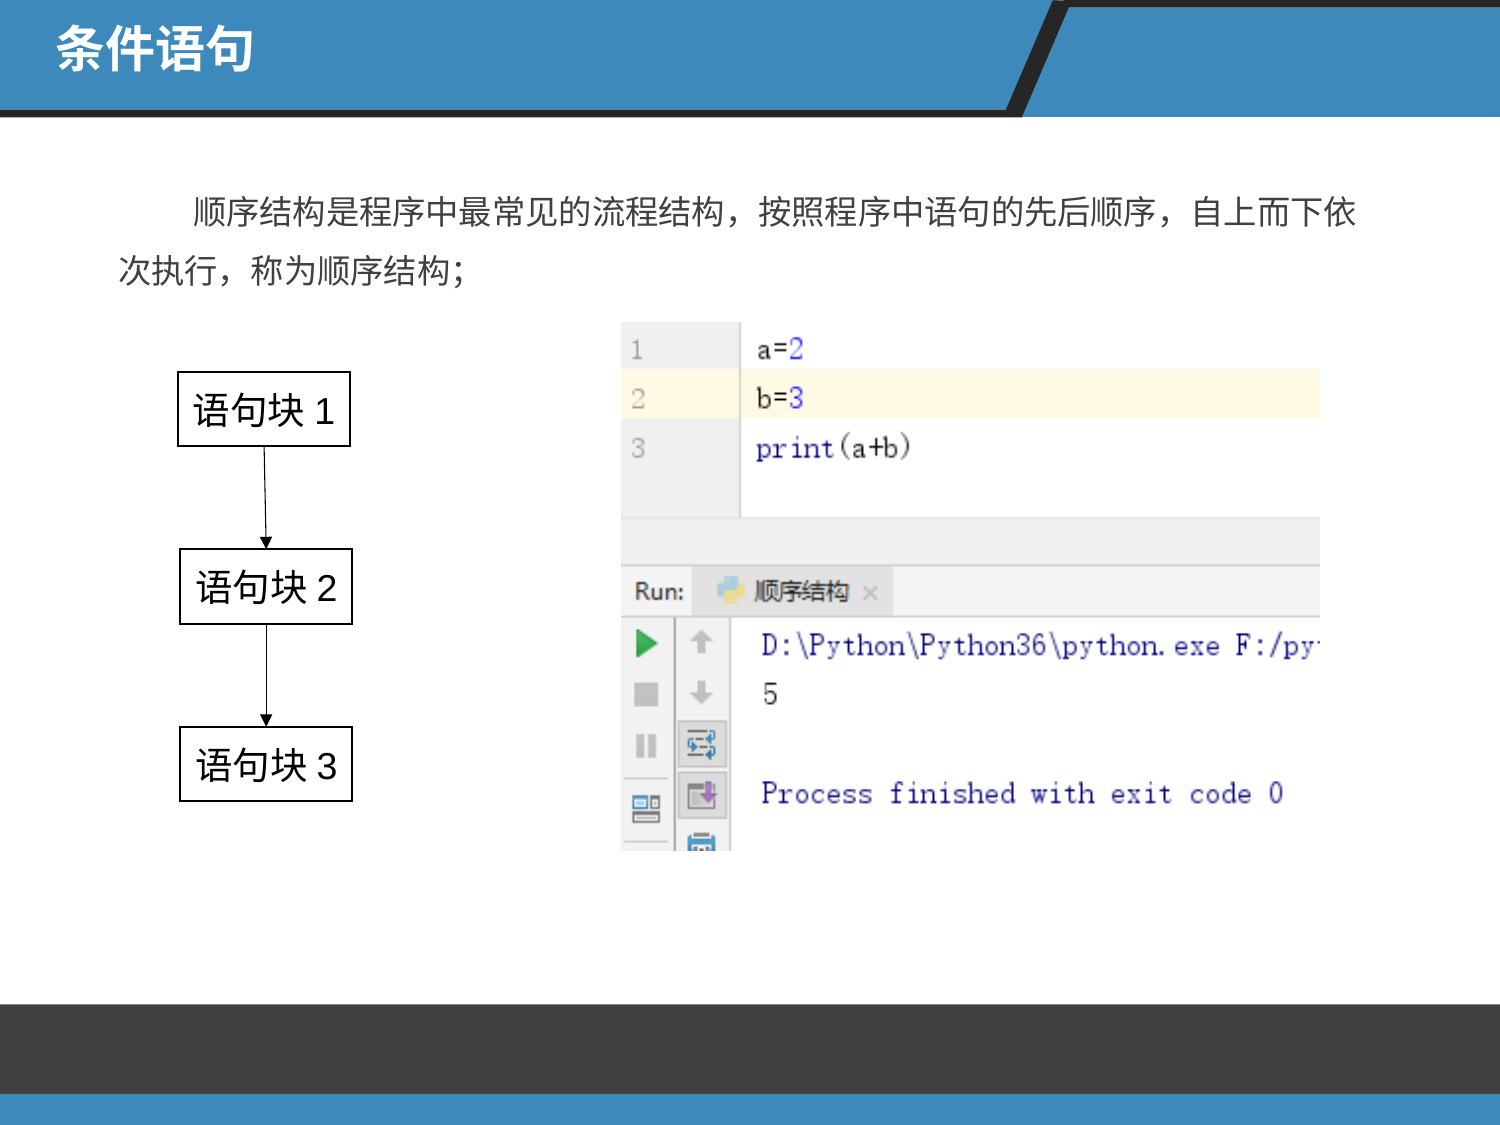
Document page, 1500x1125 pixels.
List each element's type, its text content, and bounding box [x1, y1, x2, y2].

text_box 条件语句 [40, 17, 653, 111]
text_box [178, 371, 353, 802]
picture [621, 322, 1320, 851]
list 顺序结构是程序中最常见的流程结构，按照程序中语句的先后顺序，自上而下依次执行，称为顺序结构； [103, 163, 1397, 394]
